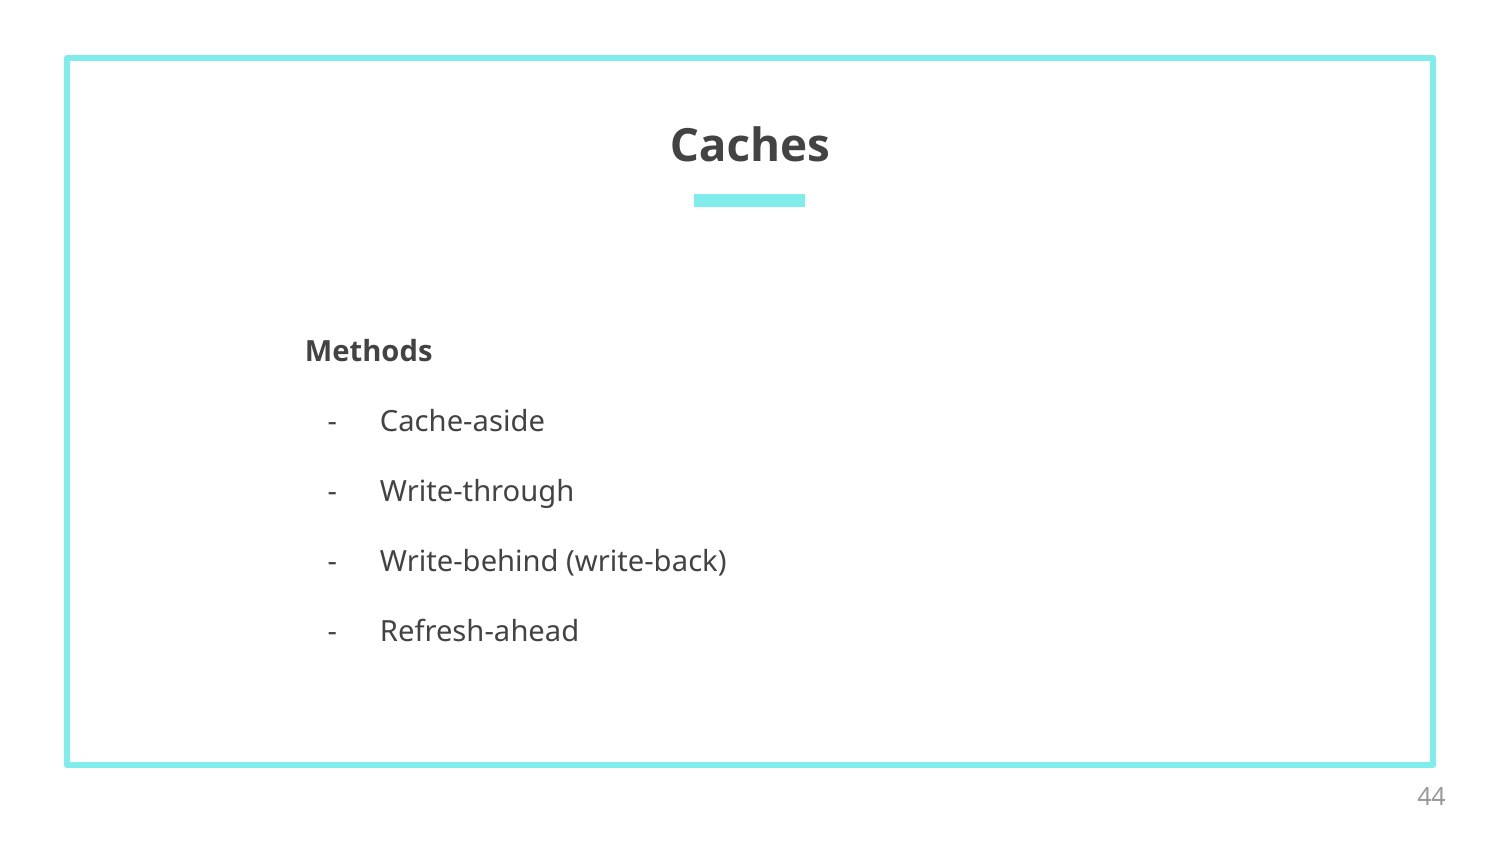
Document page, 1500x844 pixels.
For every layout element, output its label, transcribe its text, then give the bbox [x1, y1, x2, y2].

slide_number ‹#› [1402, 764, 1493, 830]
list Methods Cache-aside Write-through Write-behind (write-back) Refresh-ahead [289, 282, 1211, 661]
title Caches [0, 35, 1500, 186]
